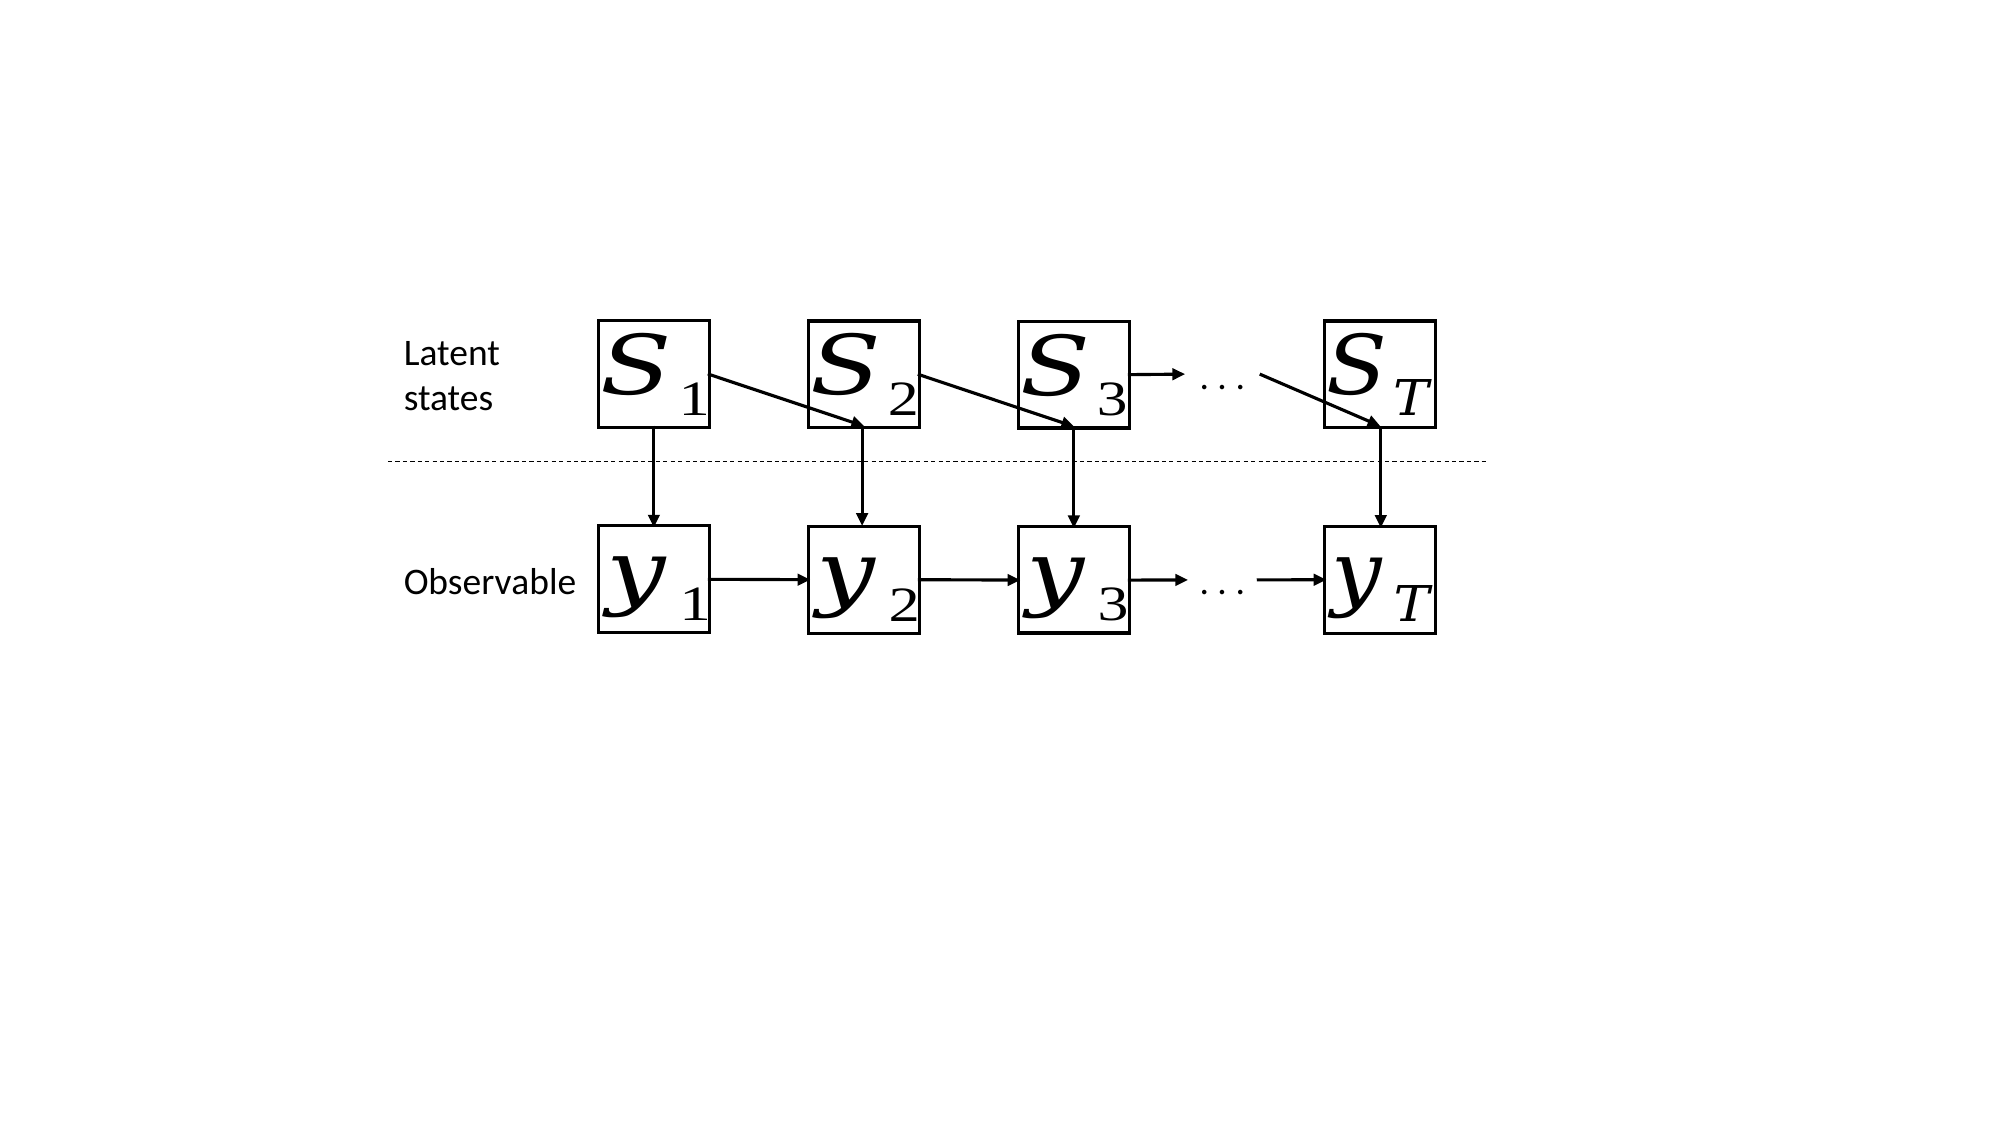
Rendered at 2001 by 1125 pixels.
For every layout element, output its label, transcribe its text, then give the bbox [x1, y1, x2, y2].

text_box Observable [388, 549, 592, 610]
text_box . . . [1184, 549, 1260, 610]
text_box Latent states [389, 320, 524, 425]
text_box . . . [1184, 344, 1260, 404]
